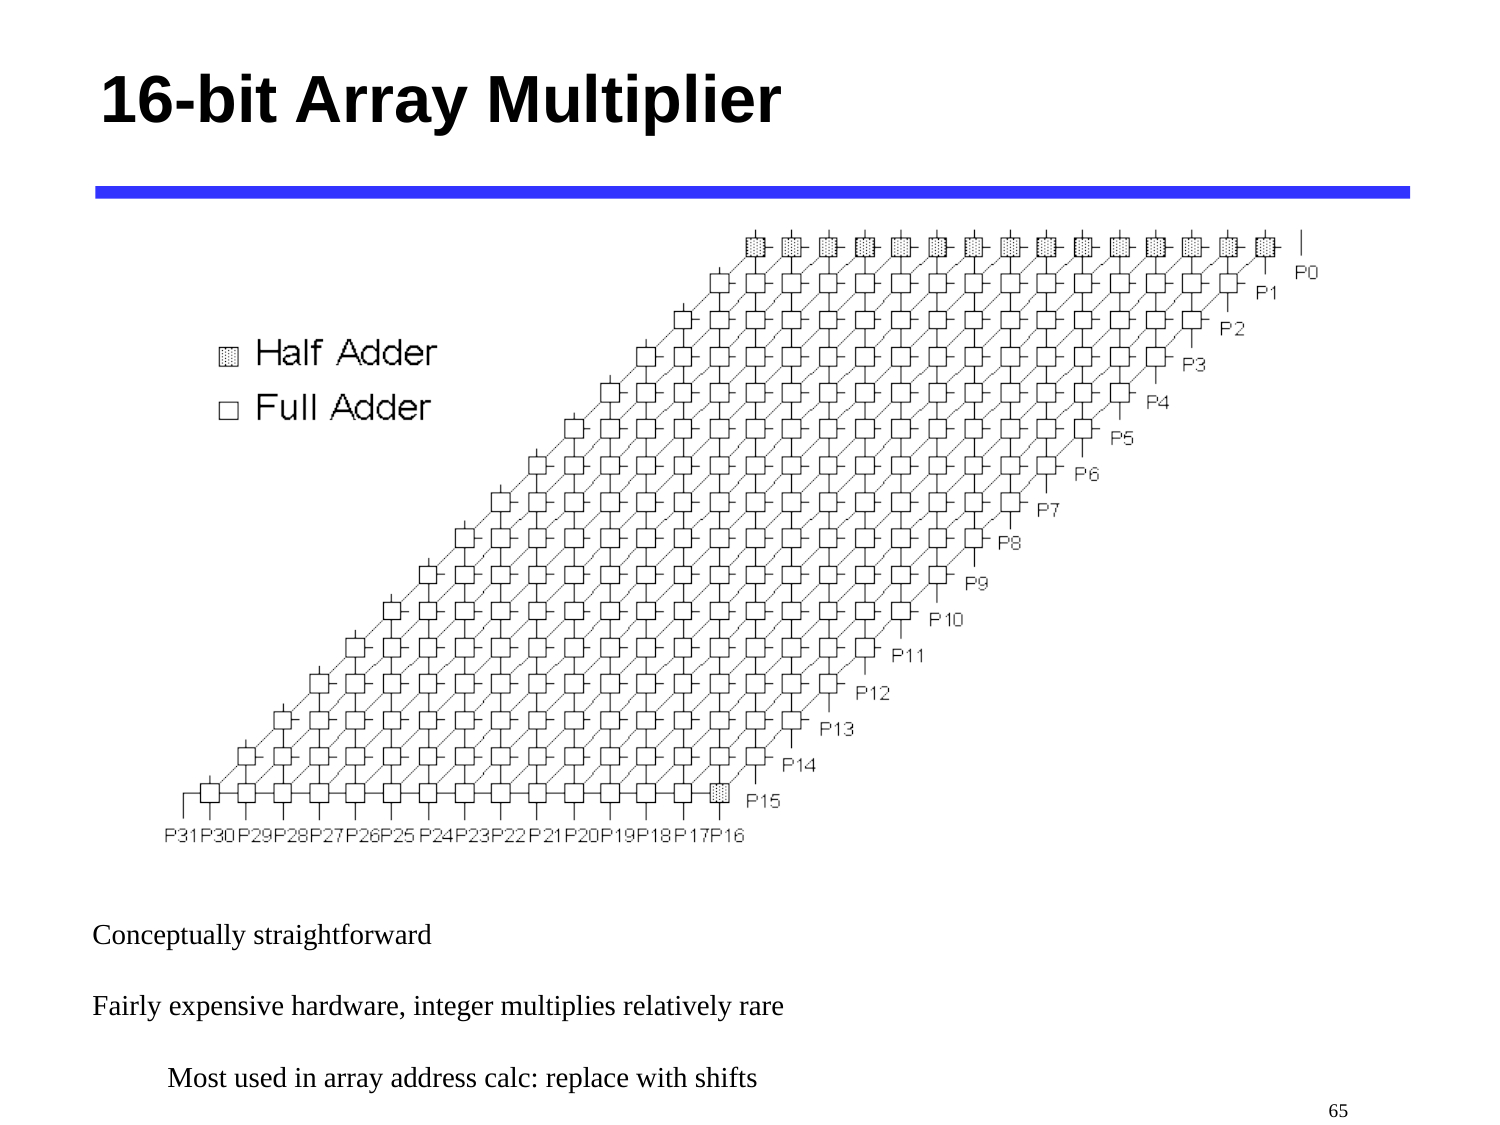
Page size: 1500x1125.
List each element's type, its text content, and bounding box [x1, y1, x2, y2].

text_box Conceptually straightforward Fairly expensive hardware, integer multiplies relatively rare Most used in array address calc: replace with shifts [62, 875, 1388, 1075]
slide_number 65 [1185, 1068, 1500, 1125]
title 16-bit Array Multiplier [85, 11, 1400, 180]
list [149, 213, 1332, 863]
